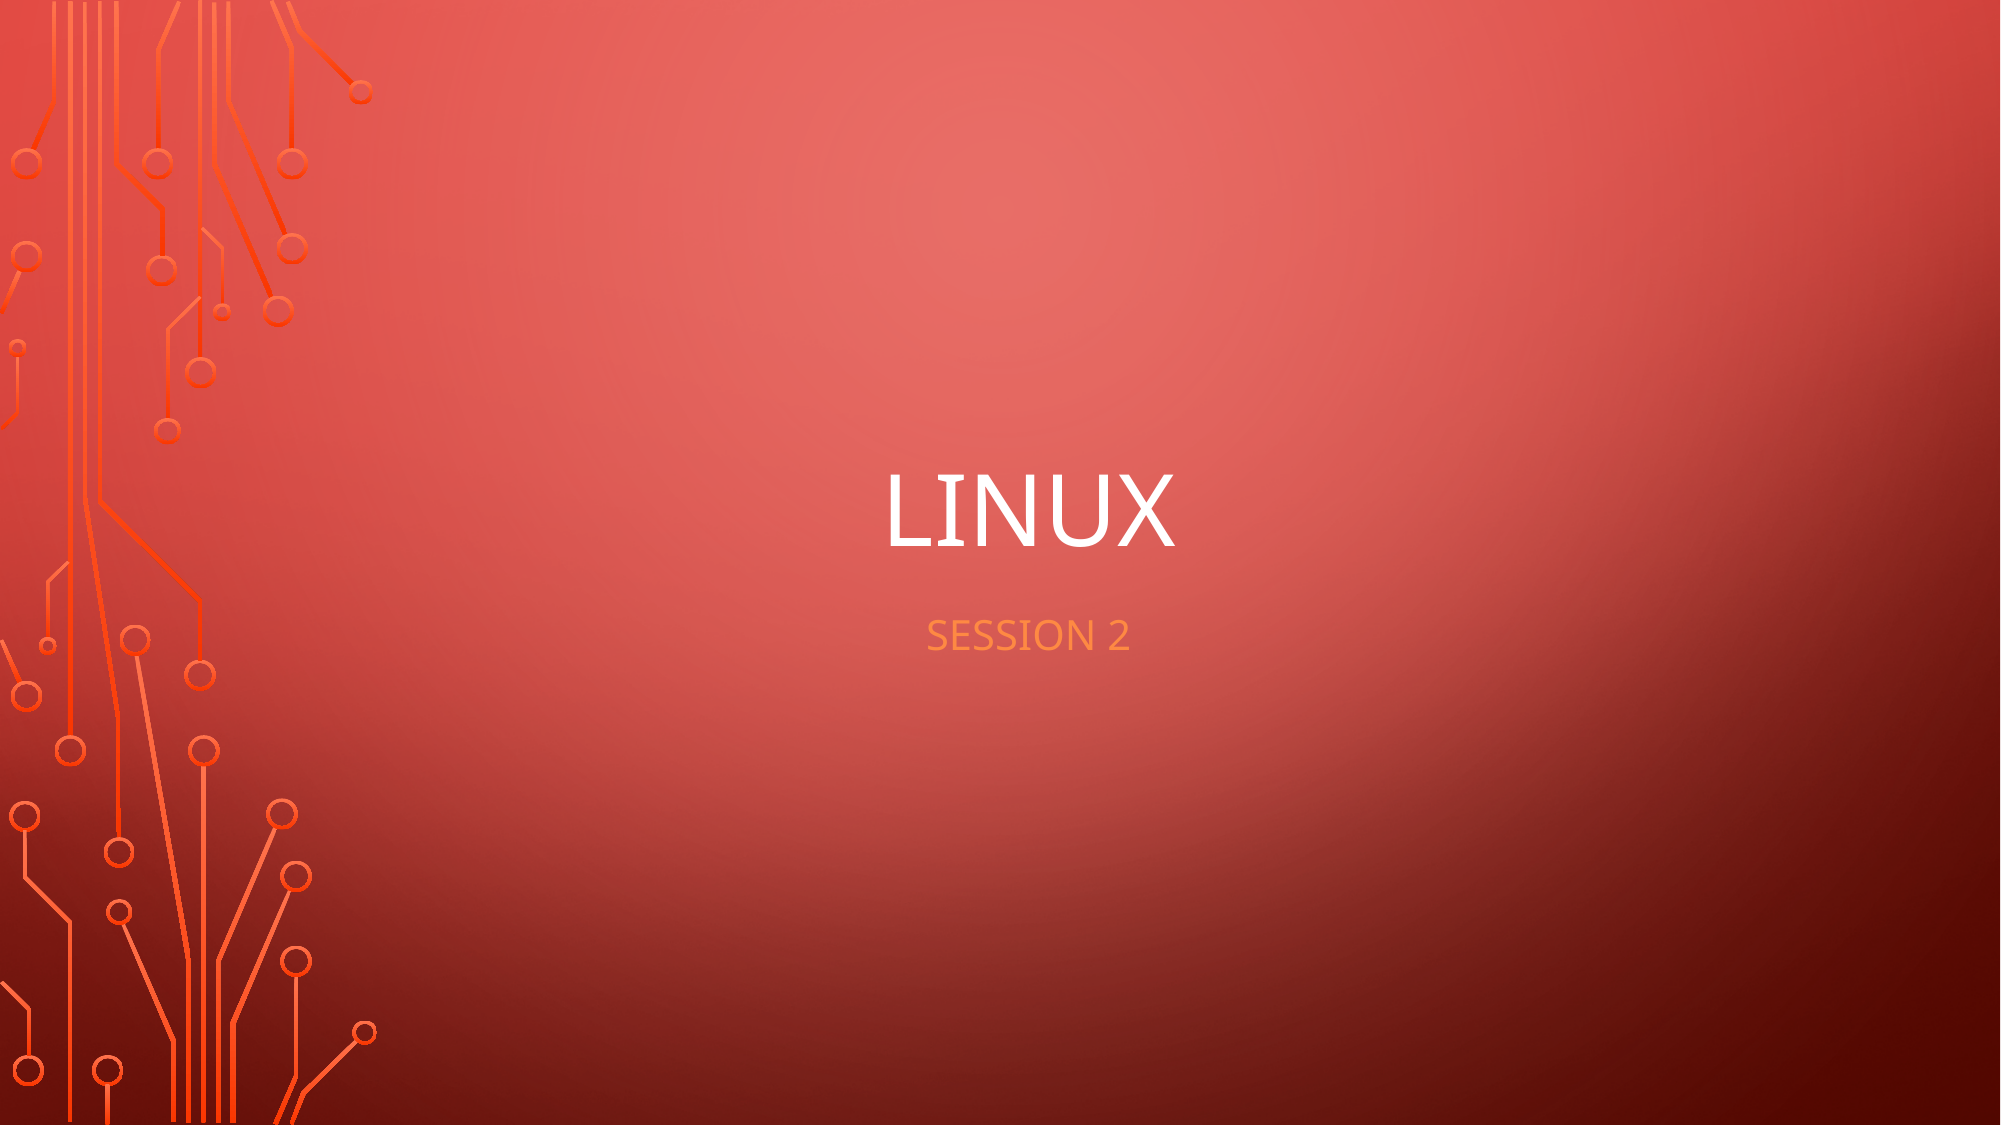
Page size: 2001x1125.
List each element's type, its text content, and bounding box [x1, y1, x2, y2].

subtitle Session 2 [307, 590, 1750, 863]
title Linux [307, 184, 1750, 576]
